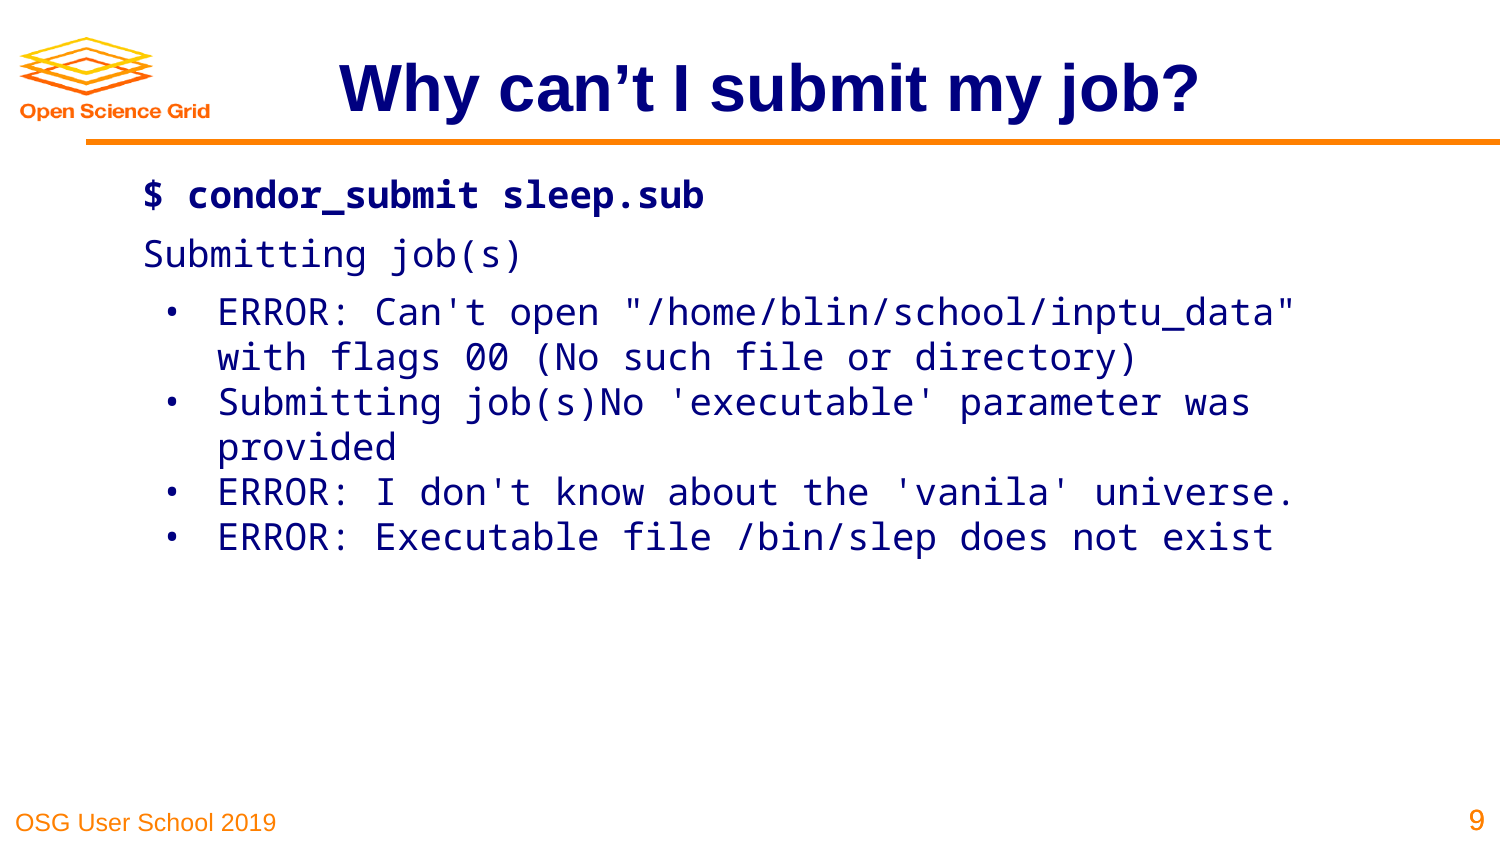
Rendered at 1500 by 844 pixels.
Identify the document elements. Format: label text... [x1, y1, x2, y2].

picture [0, 20, 201, 134]
title Why can’t I submit my job? [201, 14, 1342, 155]
slide_number ‹#› [1431, 787, 1500, 844]
list $ condor_submit sleep.sub Submitting job(s) ERROR: Can't open "/home/blin/school/inptu_data" with flags 00 (No such file or directory) Submitting job(s)No 'executable' parameter was provided ERROR: I don't know about the 'vanila' universe. ERROR: Executable file /bin/slep does not exist [127, 164, 1403, 741]
